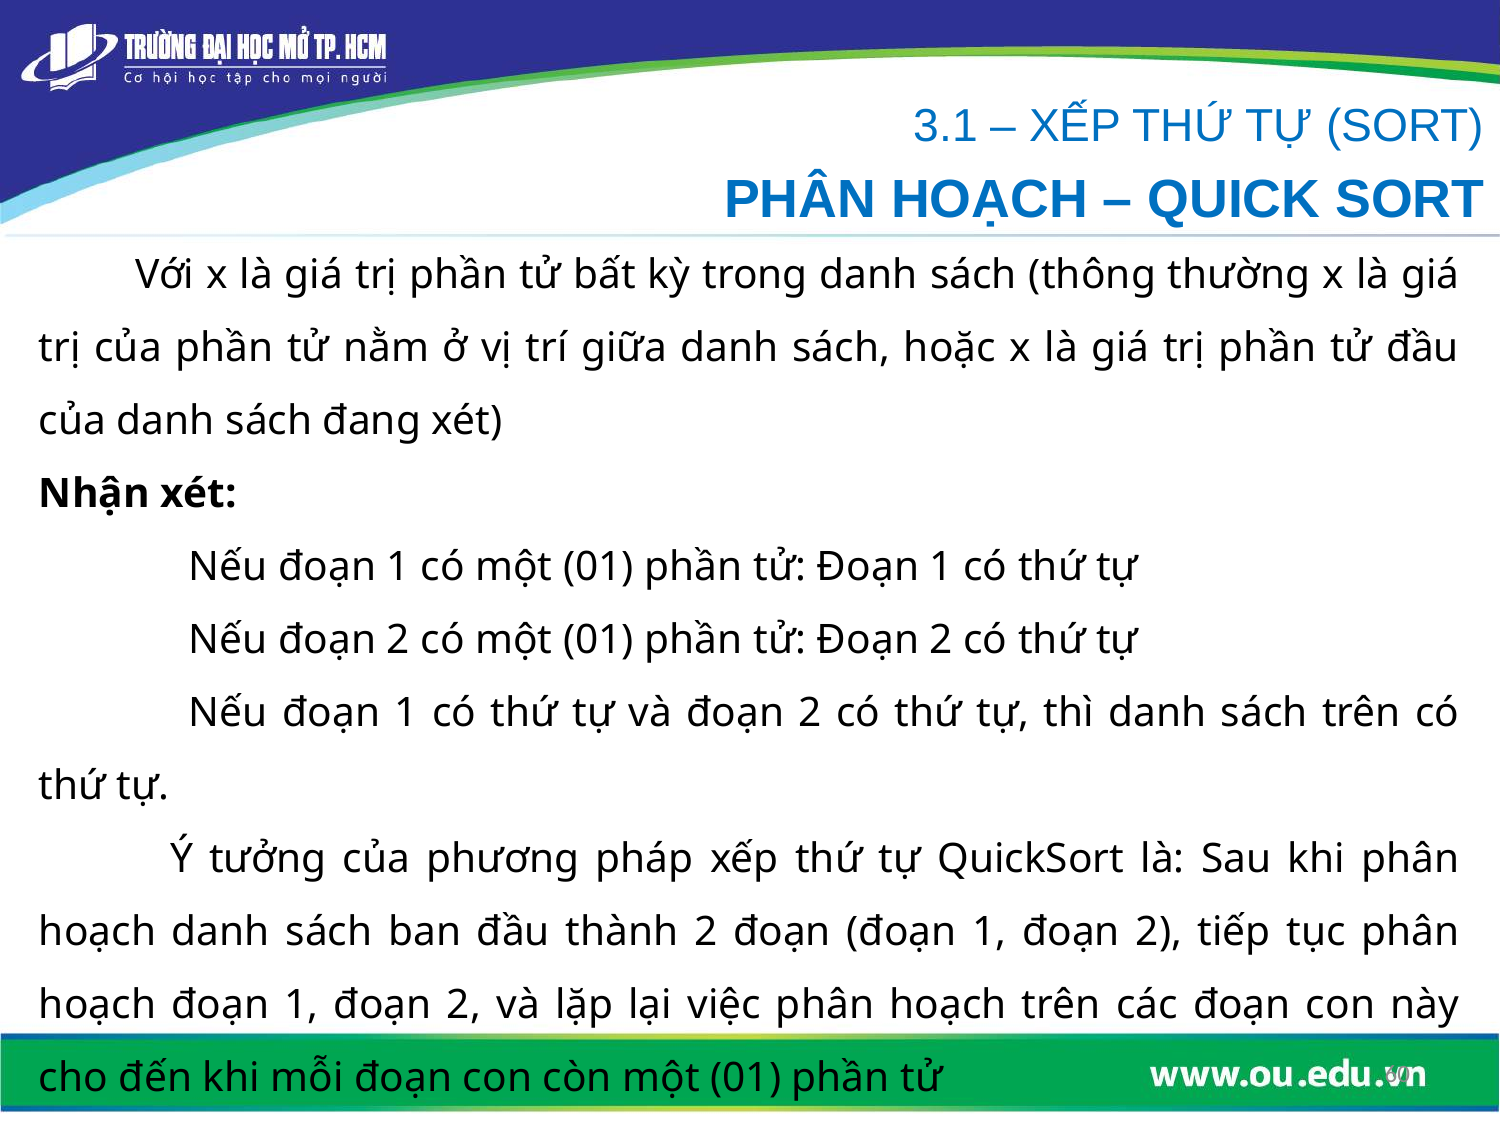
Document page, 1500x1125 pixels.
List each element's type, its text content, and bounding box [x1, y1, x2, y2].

picture [0, 0, 1500, 74]
picture [0, 238, 1500, 1125]
slide_number 60 [1074, 1042, 1425, 1103]
text_box 3.1 – XẾP THỨ TỰ (SORT) PHÂN HOẠCH – QUICK SORT [0, 74, 1500, 238]
text_box Với x là giá trị phần tử bất kỳ trong danh sách (thông thường x là giá trị của phần tử nằm ở vị trí giữa danh sách, hoặc x là giá trị phần tử đầu của danh sách đang xét) Nhận xét: Nếu đoạn 1 có một (01) phần tử: Đoạn 1 có thứ tự Nếu đoạn 2 có một (01) phần tử: Đoạn 2 có thứ tự Nếu đoạn 1 có thứ tự và đoạn 2 có thứ tự, thì danh sách trên có thứ tự. Ý tưởng của phương pháp xếp thứ tự QuickSort là: Sau khi phân hoạch danh sách ban đầu thành 2 đoạn (đoạn 1, đoạn 2), tiếp tục phân hoạch đoạn 1, đoạn 2, và lặp lại việc phân hoạch trên các đoạn con này cho đến khi mỗi đoạn con còn một (01) phần tử [27, 238, 1473, 1043]
